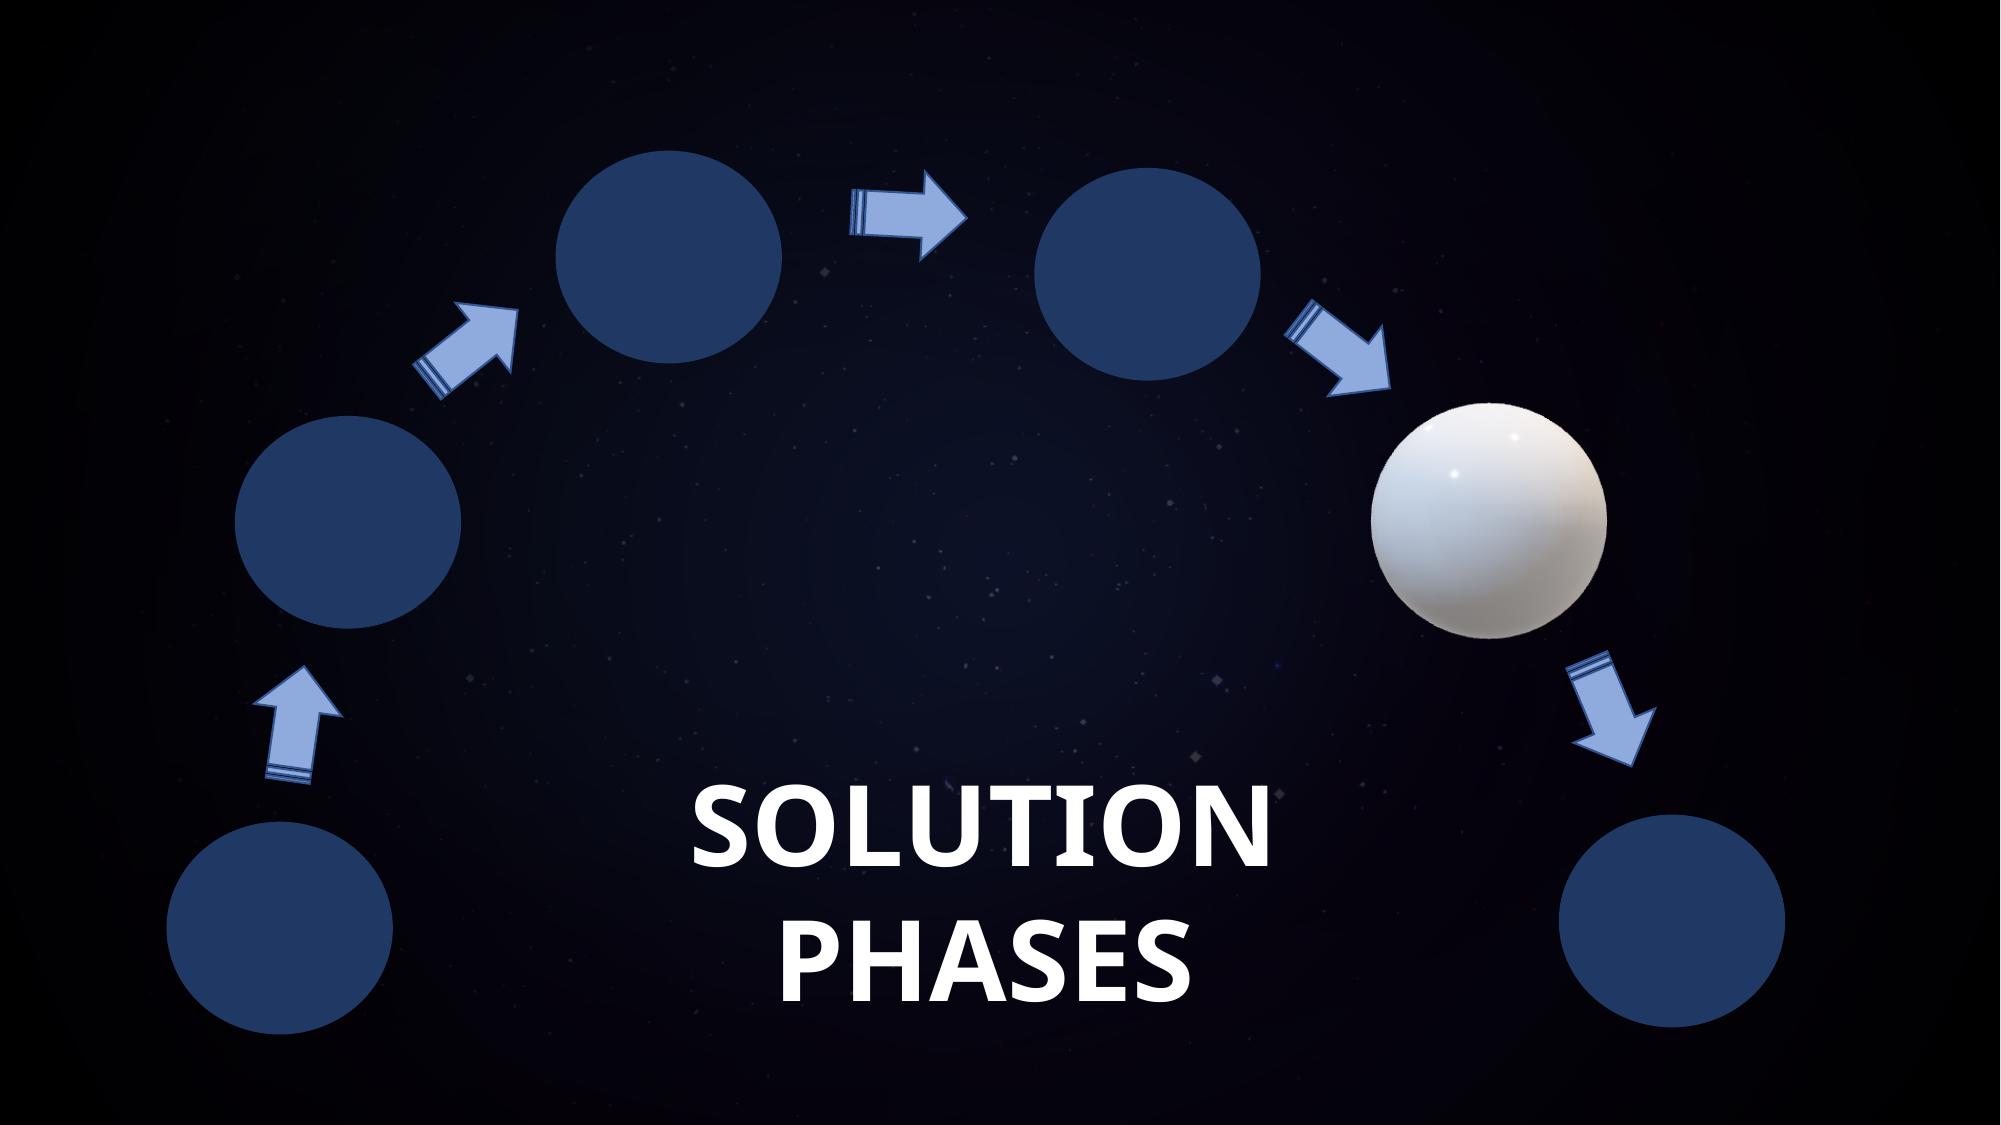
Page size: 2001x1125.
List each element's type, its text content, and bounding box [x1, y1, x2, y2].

text_box [234, 415, 462, 629]
text_box [411, 301, 519, 401]
text_box solution phases [645, 746, 1294, 1032]
text_box [166, 821, 393, 1035]
text_box [849, 169, 969, 263]
text_box [555, 150, 782, 364]
text_box [1034, 167, 1261, 381]
text_box [1565, 649, 1658, 768]
text_box [1283, 298, 1392, 398]
text_box [1558, 814, 1786, 1028]
picture [75, 0, 1927, 1125]
text_box [251, 664, 344, 785]
